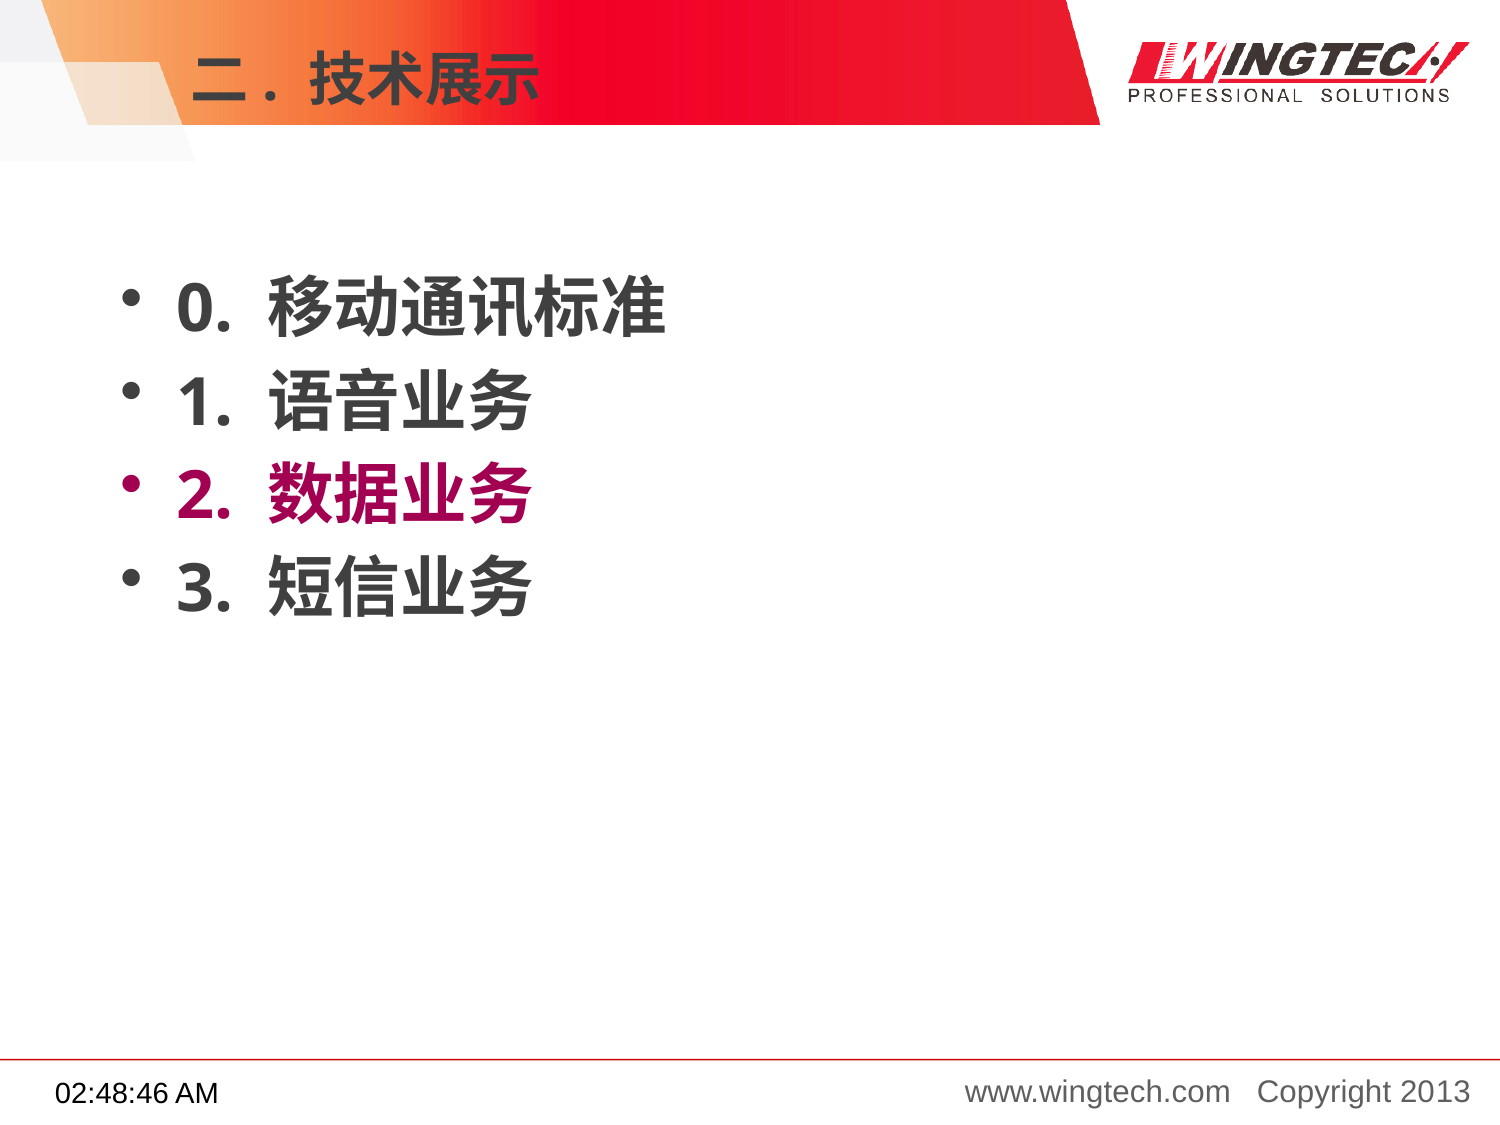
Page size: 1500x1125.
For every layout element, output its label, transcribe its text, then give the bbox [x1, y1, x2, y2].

list 0. 移动通讯标准 1. 语音业务 2. 数据业务 3. 短信业务 [105, 257, 933, 746]
text_box 二. 技术展示 [175, 35, 622, 118]
picture [0, 0, 1107, 161]
